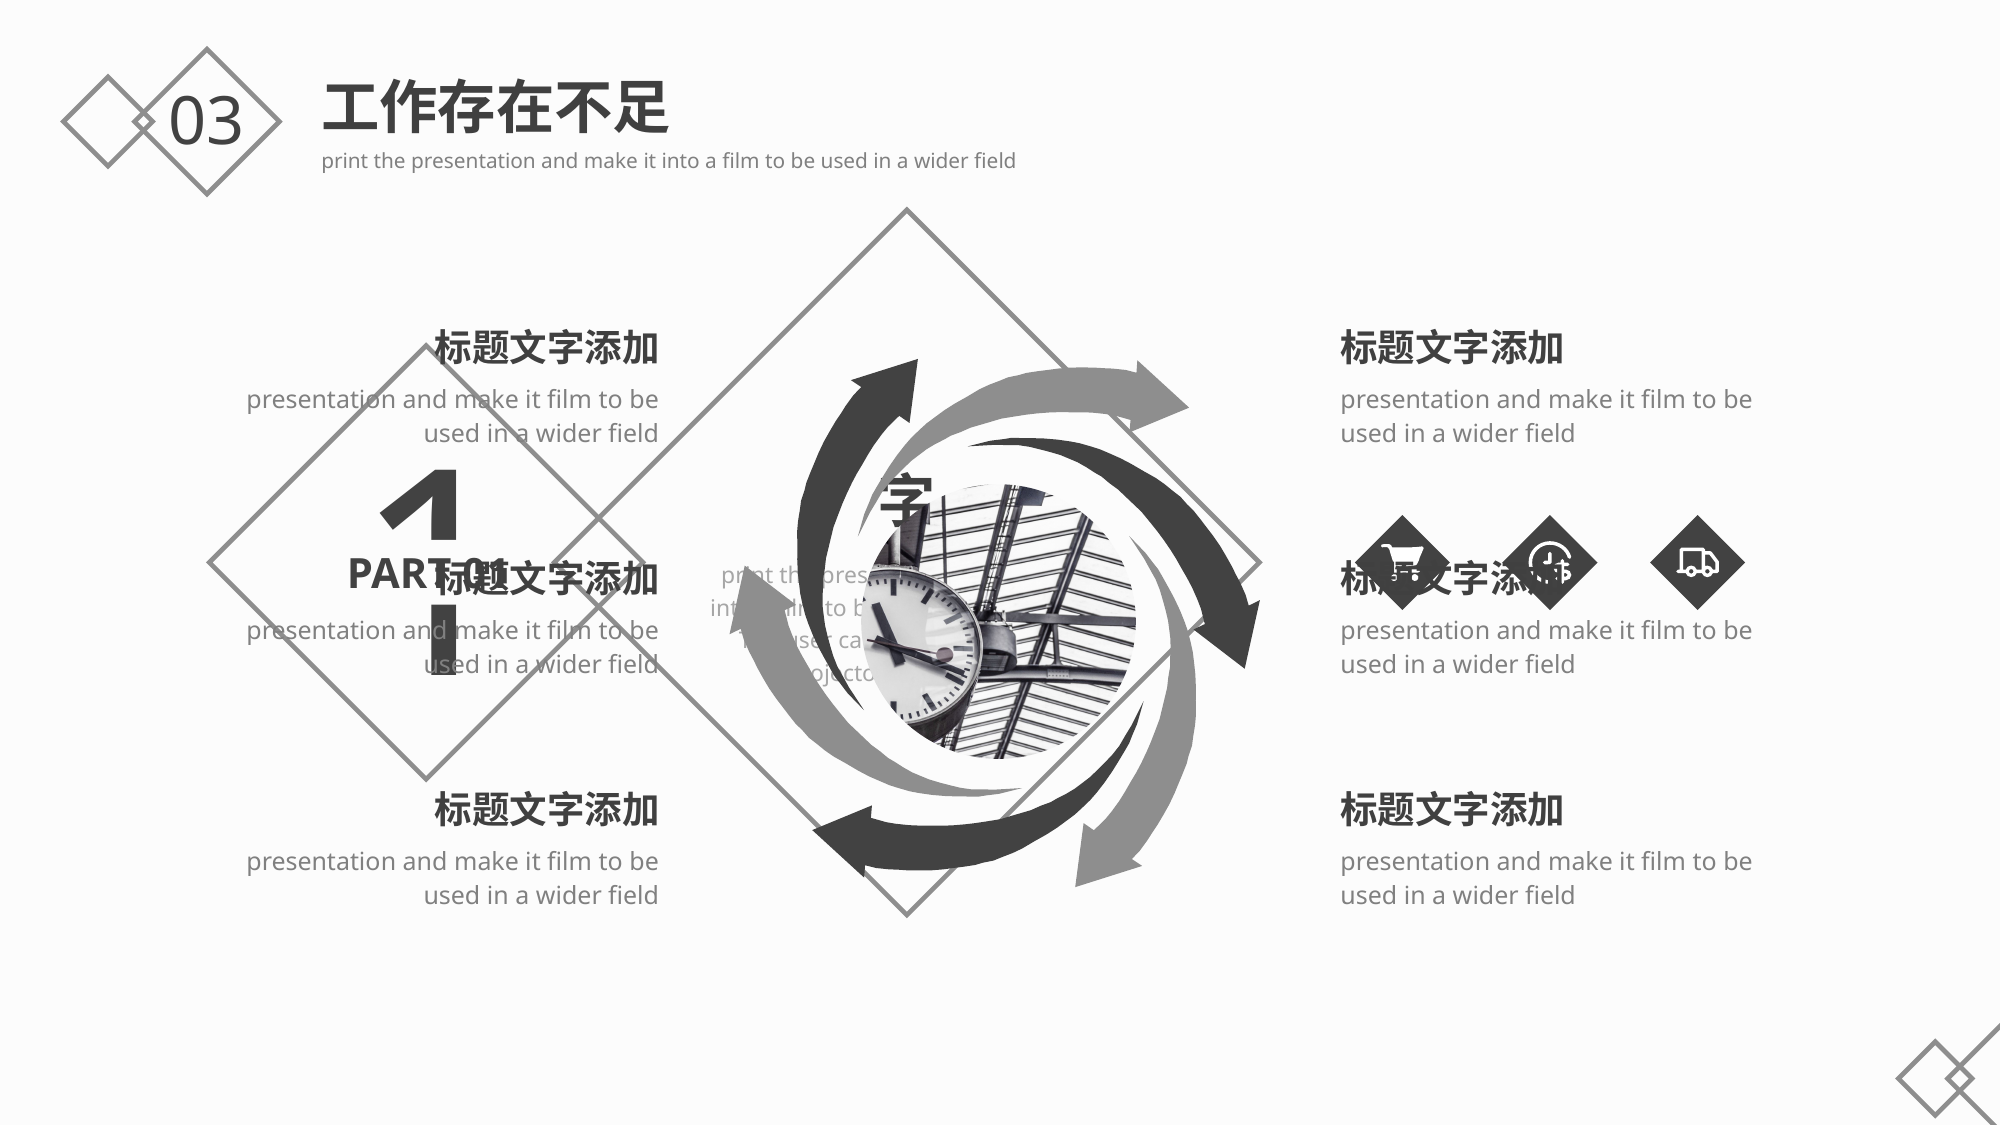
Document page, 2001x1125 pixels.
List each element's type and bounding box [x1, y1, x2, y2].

text_box [63, 49, 2000, 1125]
